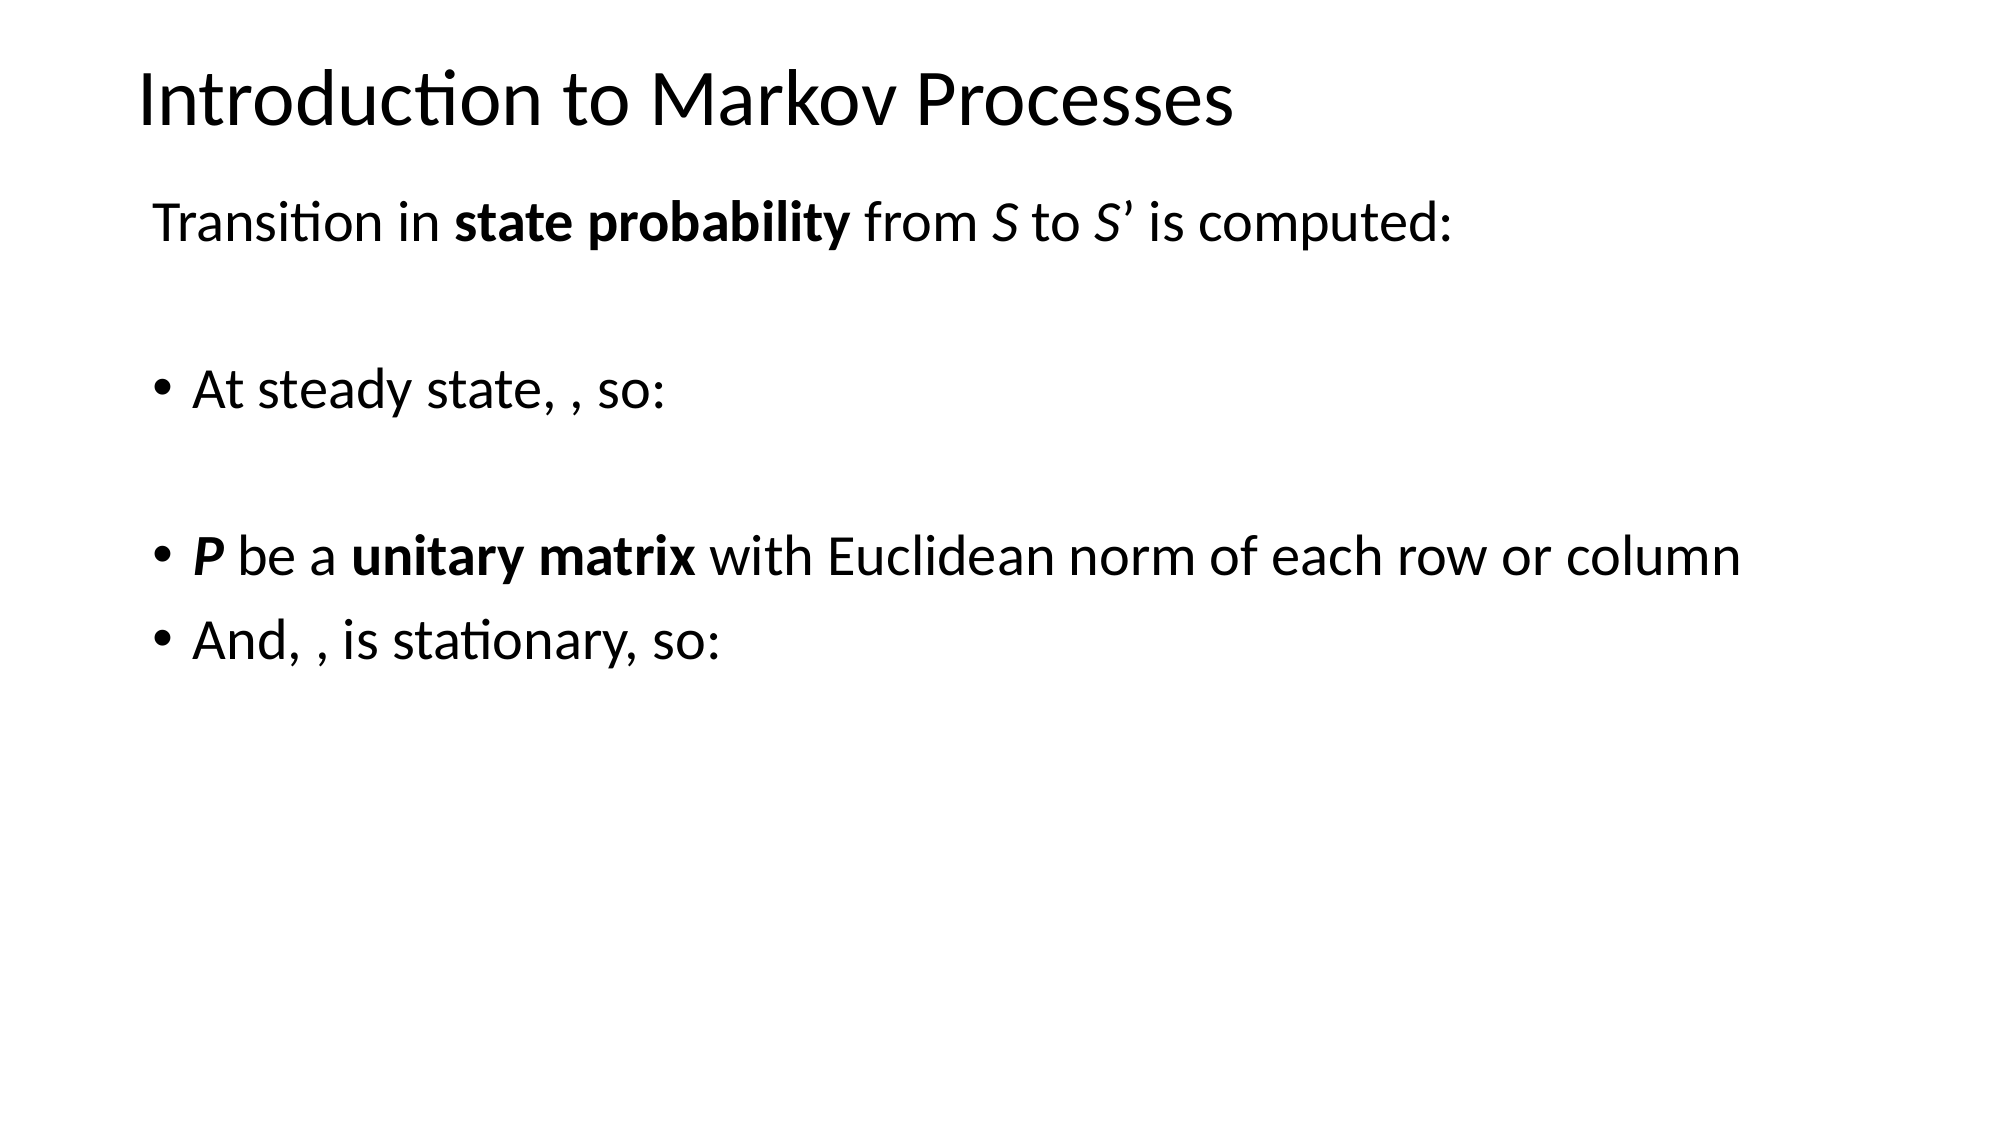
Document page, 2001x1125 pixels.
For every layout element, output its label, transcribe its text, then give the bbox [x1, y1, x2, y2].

title Introduction to Markov Processes [122, 47, 1848, 151]
